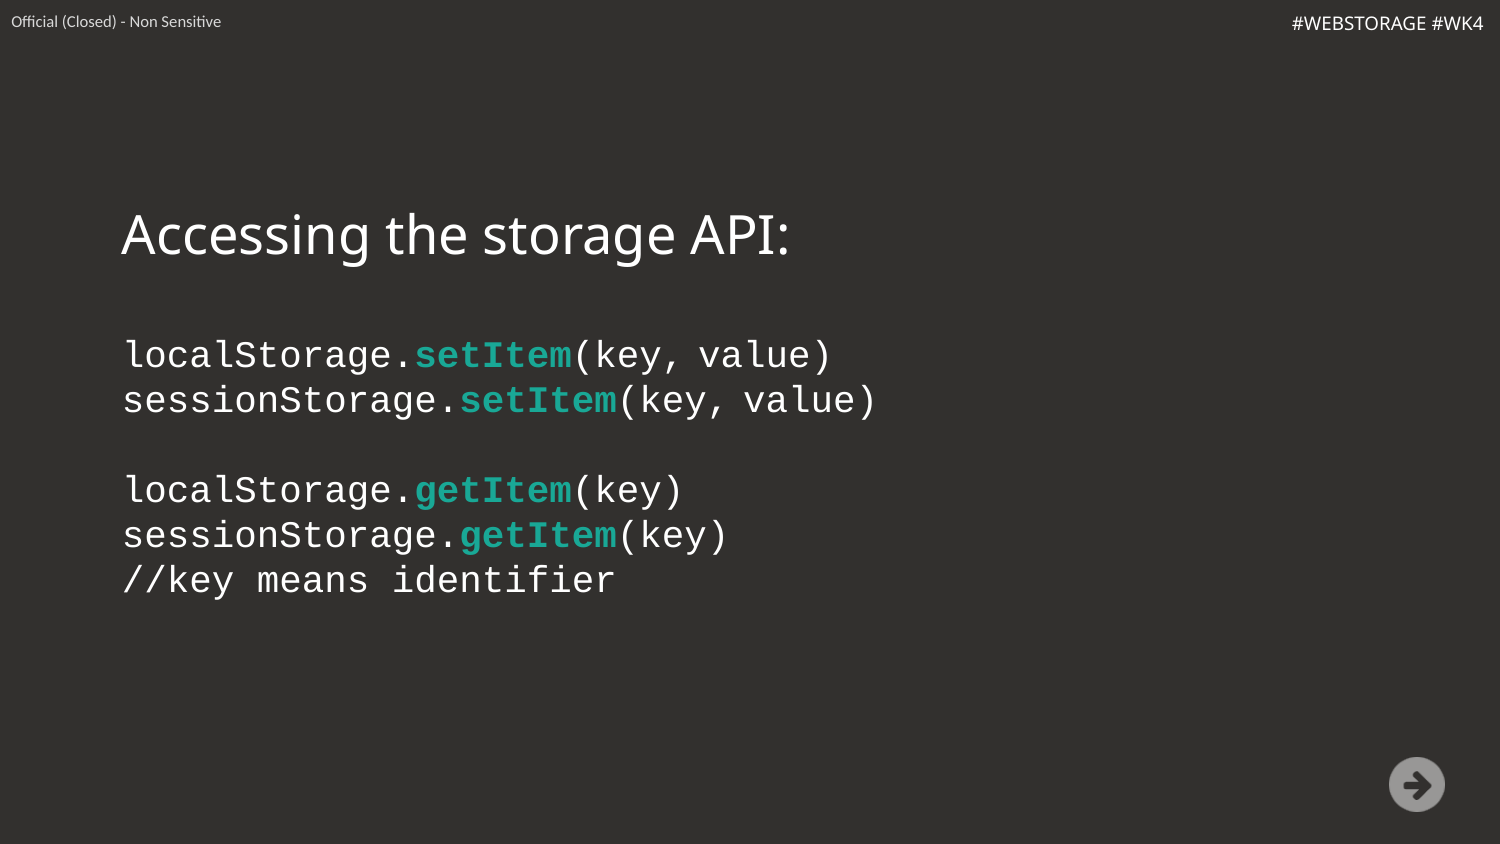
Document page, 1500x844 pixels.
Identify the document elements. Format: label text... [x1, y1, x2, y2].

text_box Accessing the storage API: localStorage.setItem(key, value) sessionStorage.setItem(key, value) localStorage.getItem(key) sessionStorage.getItem(key) //key means identifier [17, 207, 1500, 594]
text_box #WEBSTORAGE #WK4 [744, 6, 1495, 41]
text_box Official (Closed) - Non Sensitive [0, 0, 244, 35]
picture [1389, 756, 1445, 813]
